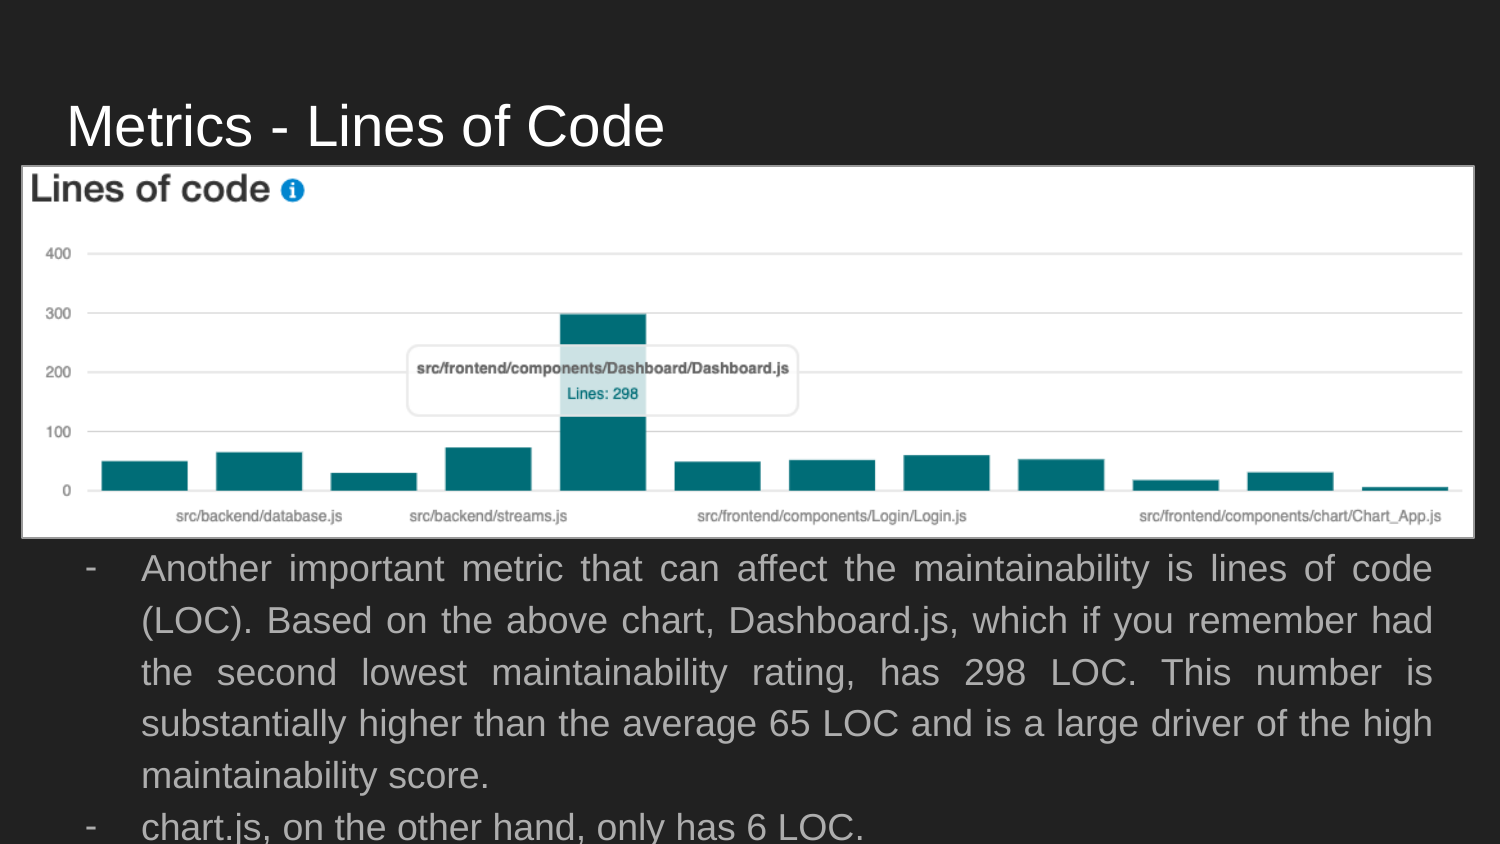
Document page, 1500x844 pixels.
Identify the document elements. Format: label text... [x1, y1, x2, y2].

picture [22, 166, 1474, 538]
title Metrics - Lines of Code [51, 72, 1449, 165]
list Another important metric that can affect the maintainability is lines of code (LOC). Based on the above chart, Dashboard.js, which if you remember had the second lowest maintainability rating, has 298 LOC. This number is substantially higher than the average 65 LOC and is a large driver of the high maintainability score. chart.js, on the other hand, only has 6 LOC. [51, 547, 1449, 750]
